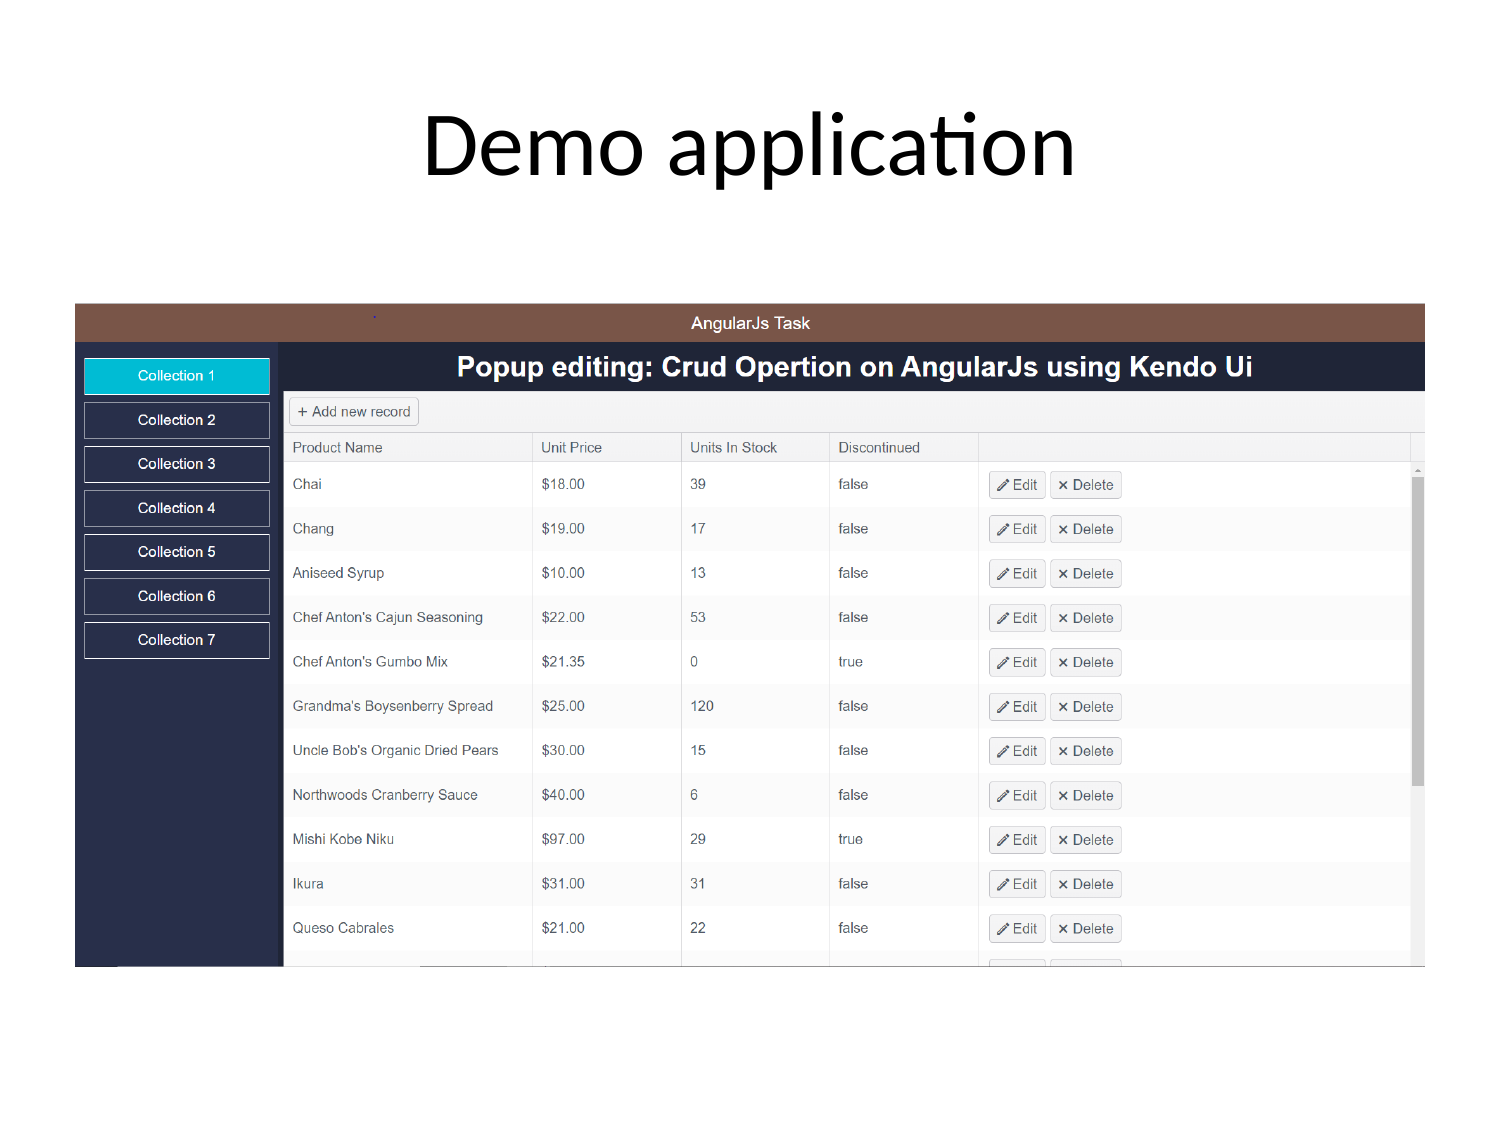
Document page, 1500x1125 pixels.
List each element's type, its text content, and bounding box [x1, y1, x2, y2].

title Demo application [75, 45, 1425, 233]
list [74, 300, 1426, 968]
